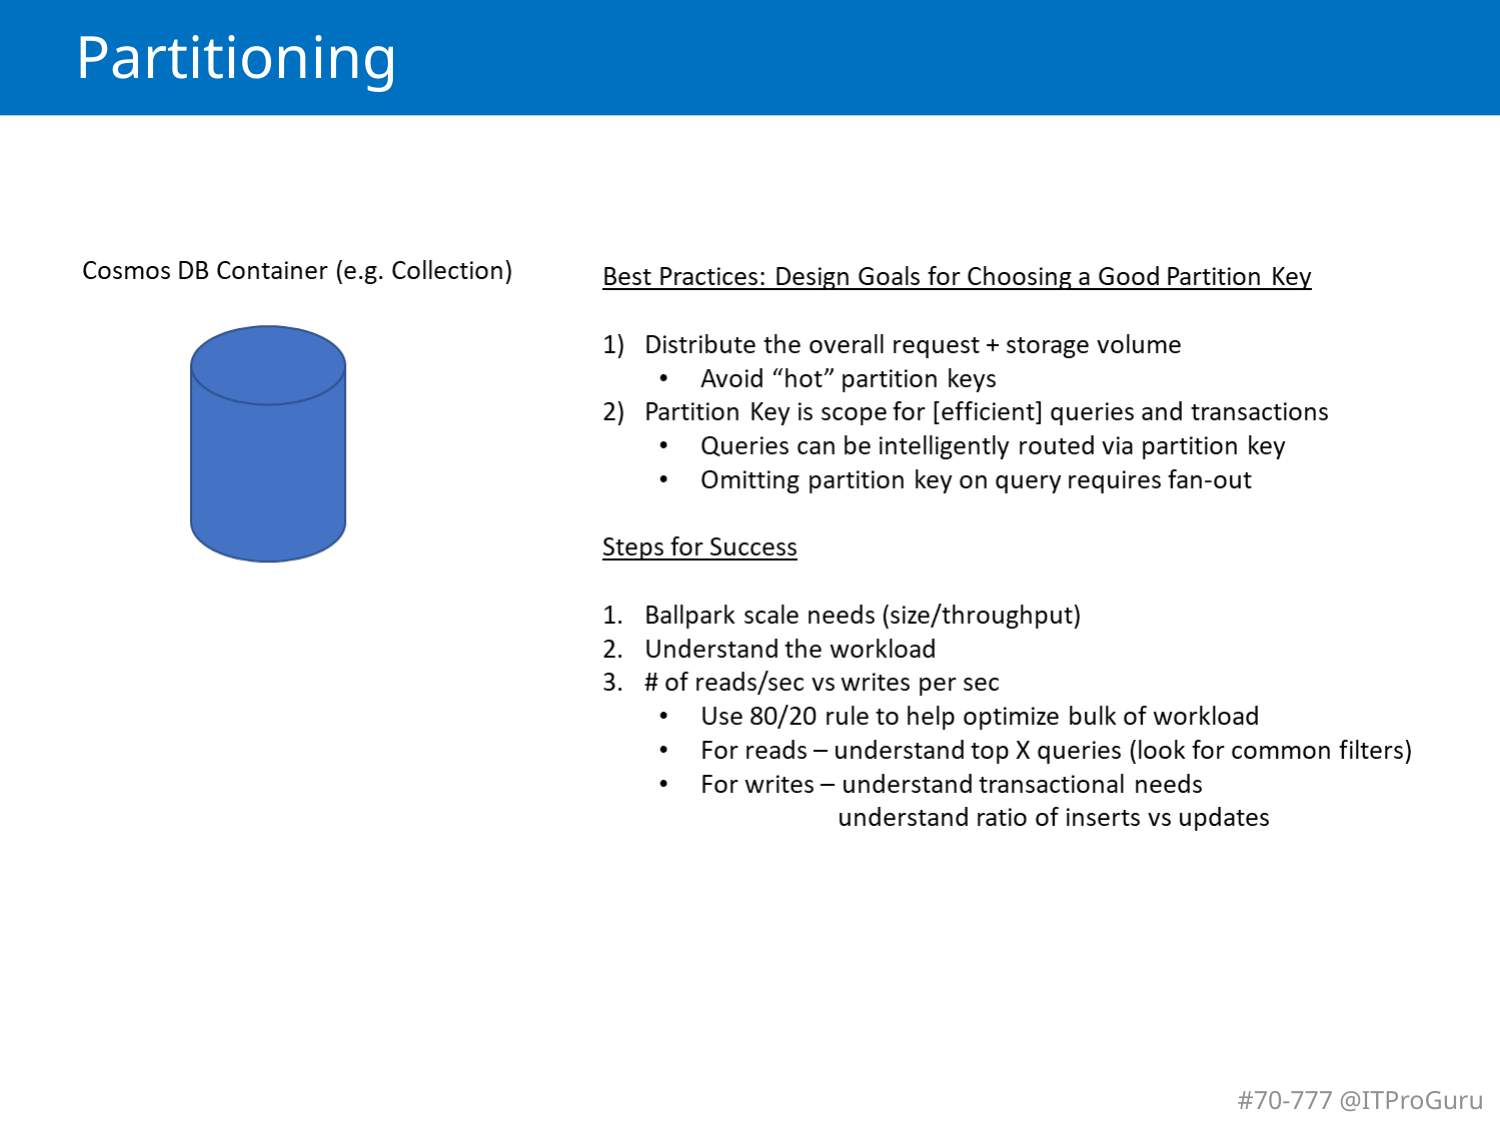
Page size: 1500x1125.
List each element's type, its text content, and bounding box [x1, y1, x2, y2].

picture [64, 244, 1436, 881]
title Partitioning [75, 0, 1351, 122]
